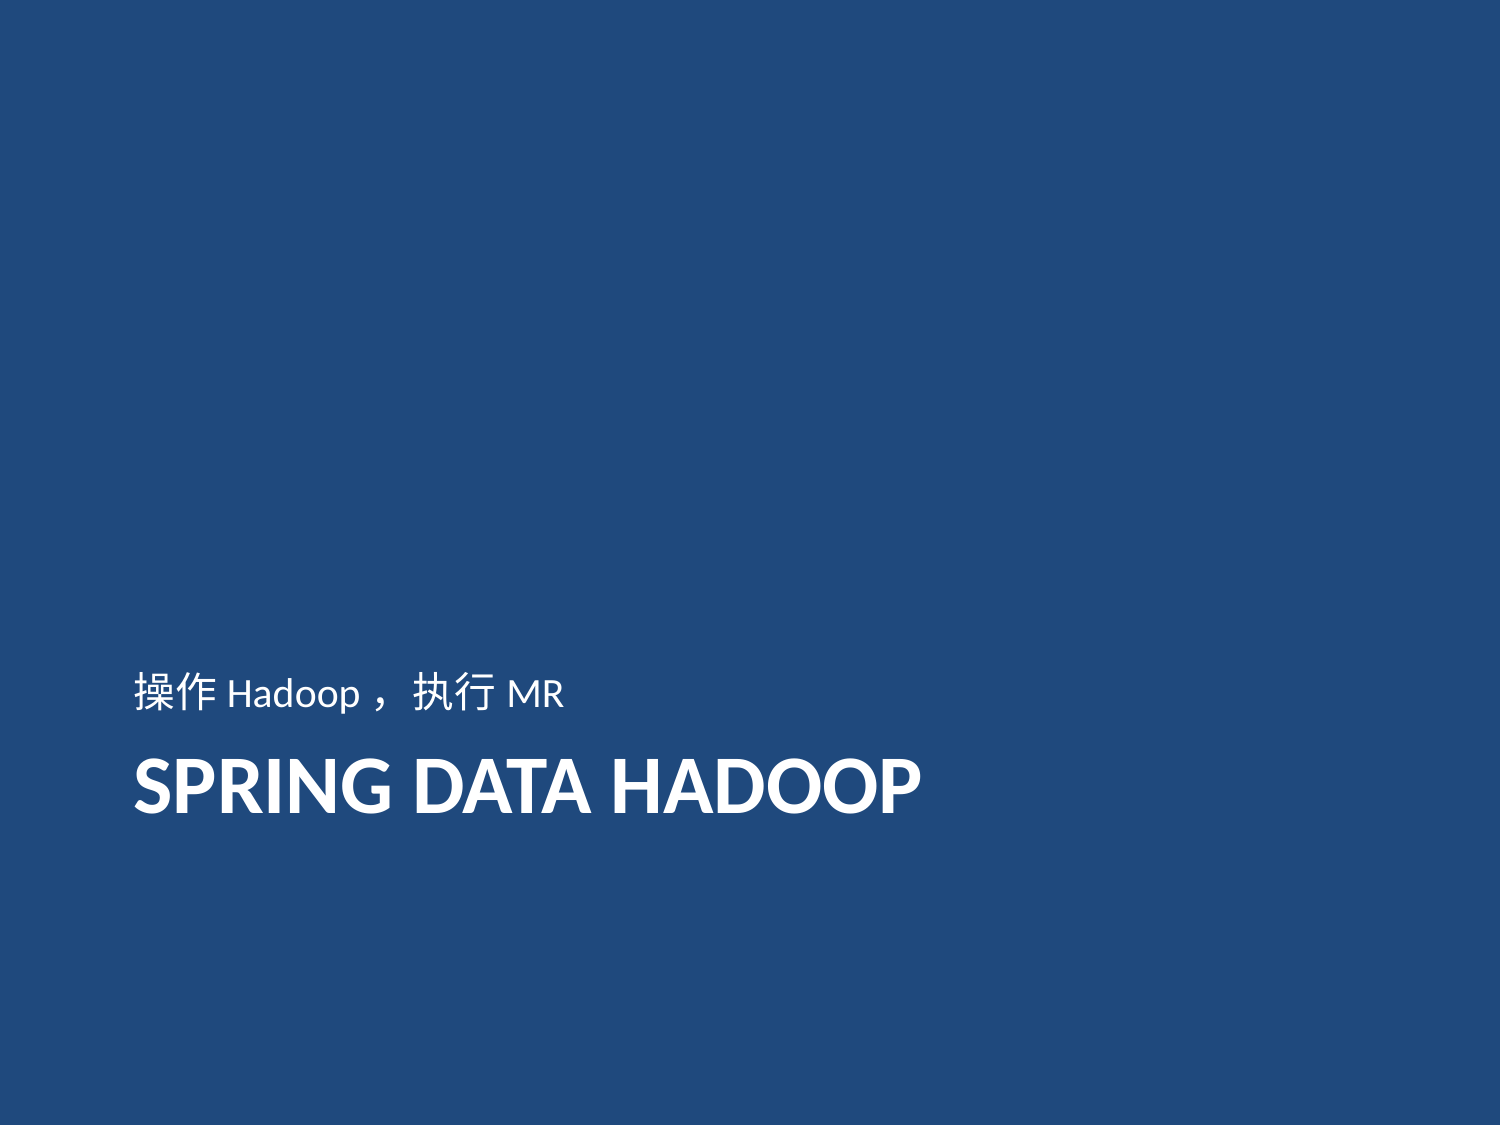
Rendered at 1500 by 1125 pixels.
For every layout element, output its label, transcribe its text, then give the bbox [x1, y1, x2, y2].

title Spring data Hadoop [118, 723, 1394, 947]
list 操作Hadoop，执行MR [118, 476, 1394, 723]
